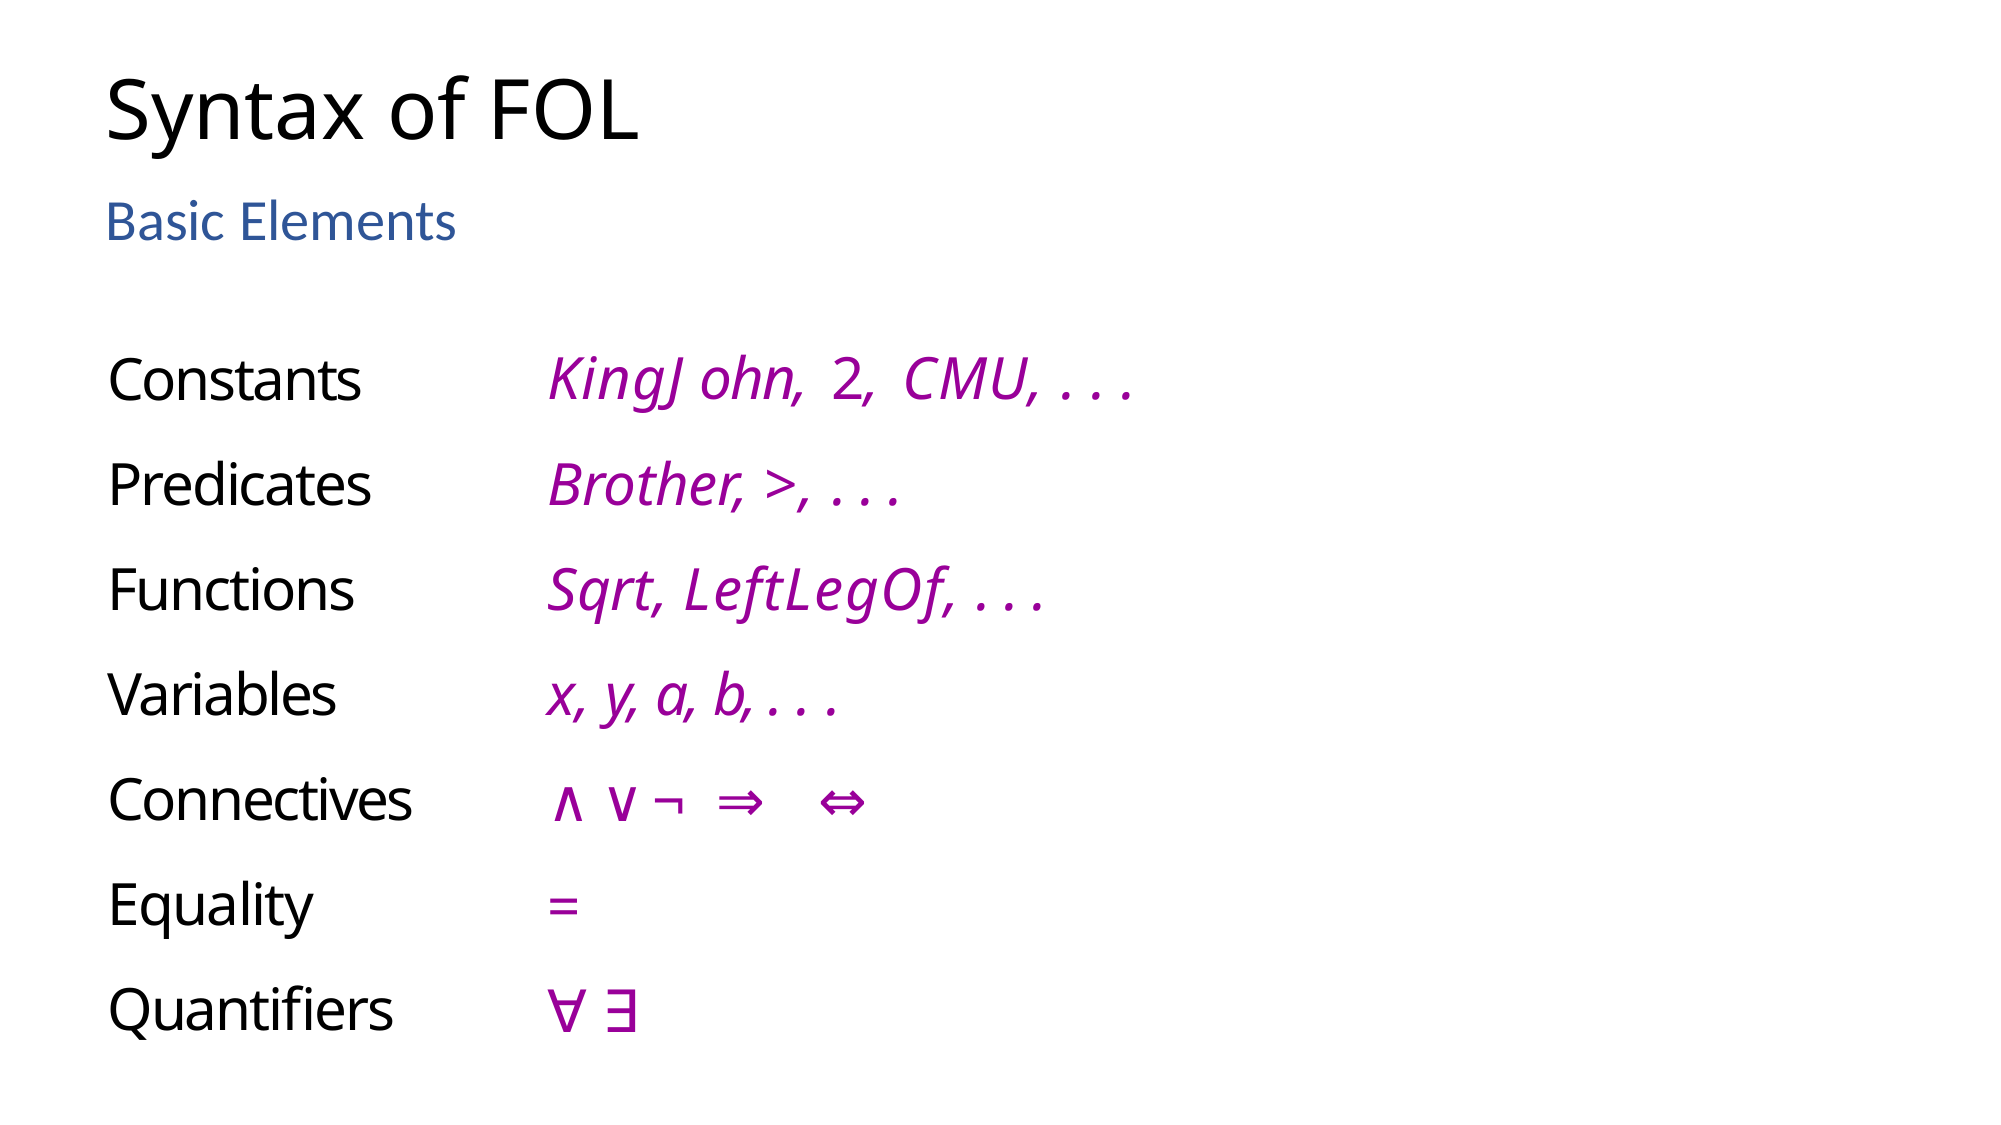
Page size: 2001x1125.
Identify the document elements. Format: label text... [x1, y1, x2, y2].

text_box KingJ ohn, 2, CMU, . . . Brother, >, . . . Sqrt, LeftLegOf, . . . x, y, a, b, . . . ∧ ∨ ¬ ⇒ ⇔ = ∀ ∃ [545, 304, 1497, 1045]
text_box Constants Predicates Functions Variables Connectives Equality Quantifiers [105, 305, 531, 1043]
list Basic Elements [90, 182, 1816, 518]
title Syntax of FOL [90, 60, 1816, 164]
